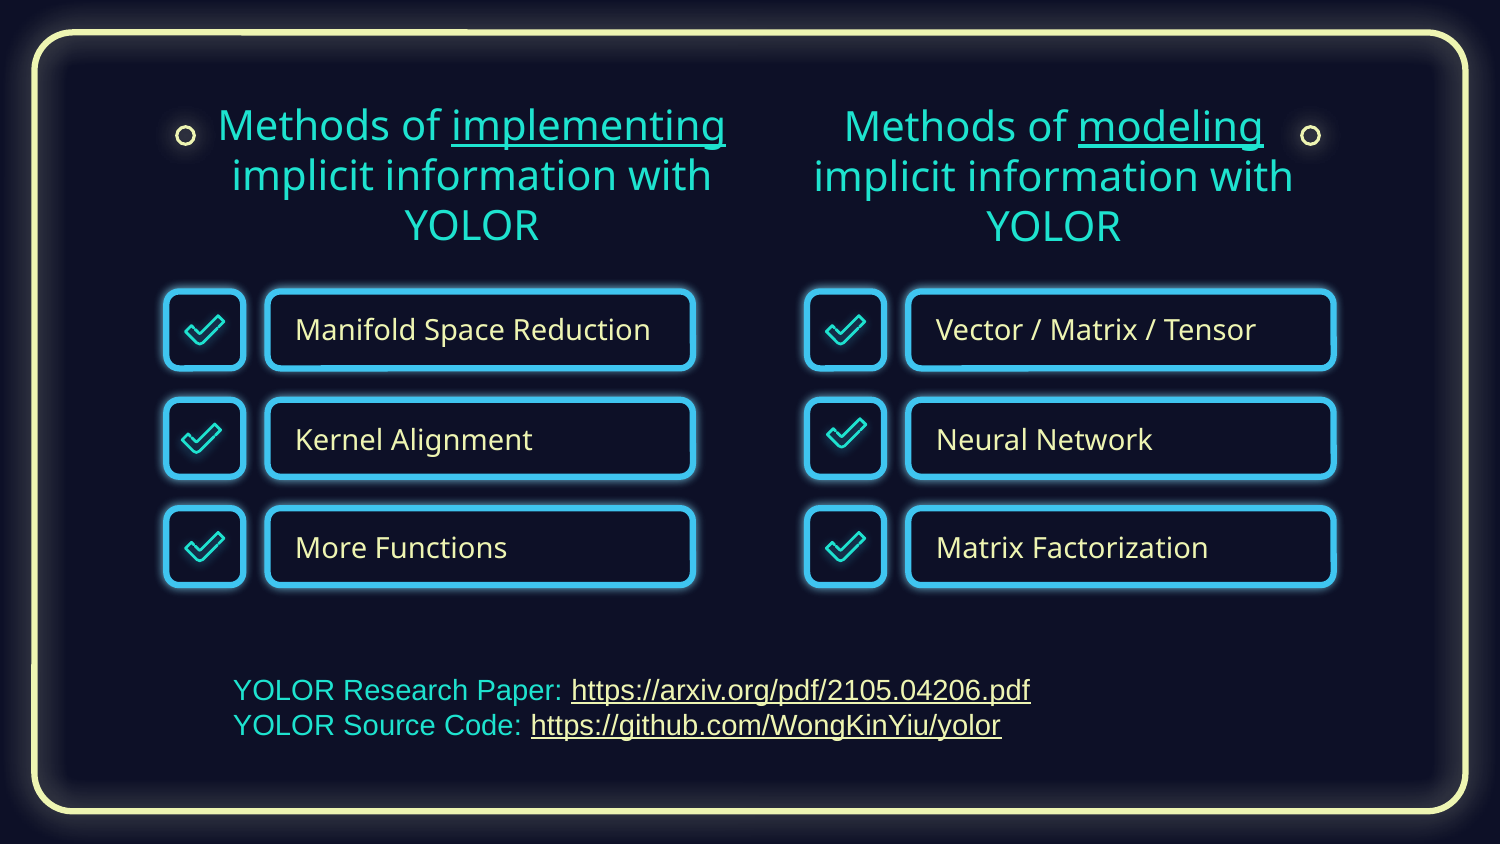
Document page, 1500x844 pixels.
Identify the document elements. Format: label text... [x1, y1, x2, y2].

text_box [826, 417, 867, 449]
text_box [166, 508, 244, 586]
text_box [267, 399, 693, 477]
text_box [807, 508, 885, 586]
text_box Manifold Space Reduction [280, 302, 681, 355]
text_box [166, 291, 244, 369]
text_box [825, 531, 866, 562]
text_box [807, 291, 885, 369]
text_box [825, 314, 866, 345]
text_box Kernel Alignment [280, 412, 681, 465]
text_box [908, 291, 1334, 369]
text_box YOLOR Research Paper: https://arxiv.org/pdf/2105.04206.pdf YOLOR Source Code: https://github.com/WongKinYiu/yolor [217, 665, 1341, 782]
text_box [184, 531, 225, 562]
text_box [166, 399, 244, 477]
title Methods of implementing implicit information with YOLOR [193, 83, 750, 284]
text_box [908, 399, 1334, 477]
text_box More Functions [280, 520, 681, 573]
text_box Methods of modeling implicit information with YOLOR [775, 84, 1332, 285]
text_box [908, 508, 1334, 586]
text_box [267, 508, 693, 586]
text_box [267, 291, 693, 369]
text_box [181, 423, 222, 454]
text_box Matrix Factorization [920, 520, 1322, 573]
text_box Vector / Matrix / Tensor [920, 302, 1322, 355]
text_box Neural Network [920, 412, 1322, 465]
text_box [184, 314, 225, 345]
text_box [807, 399, 885, 477]
